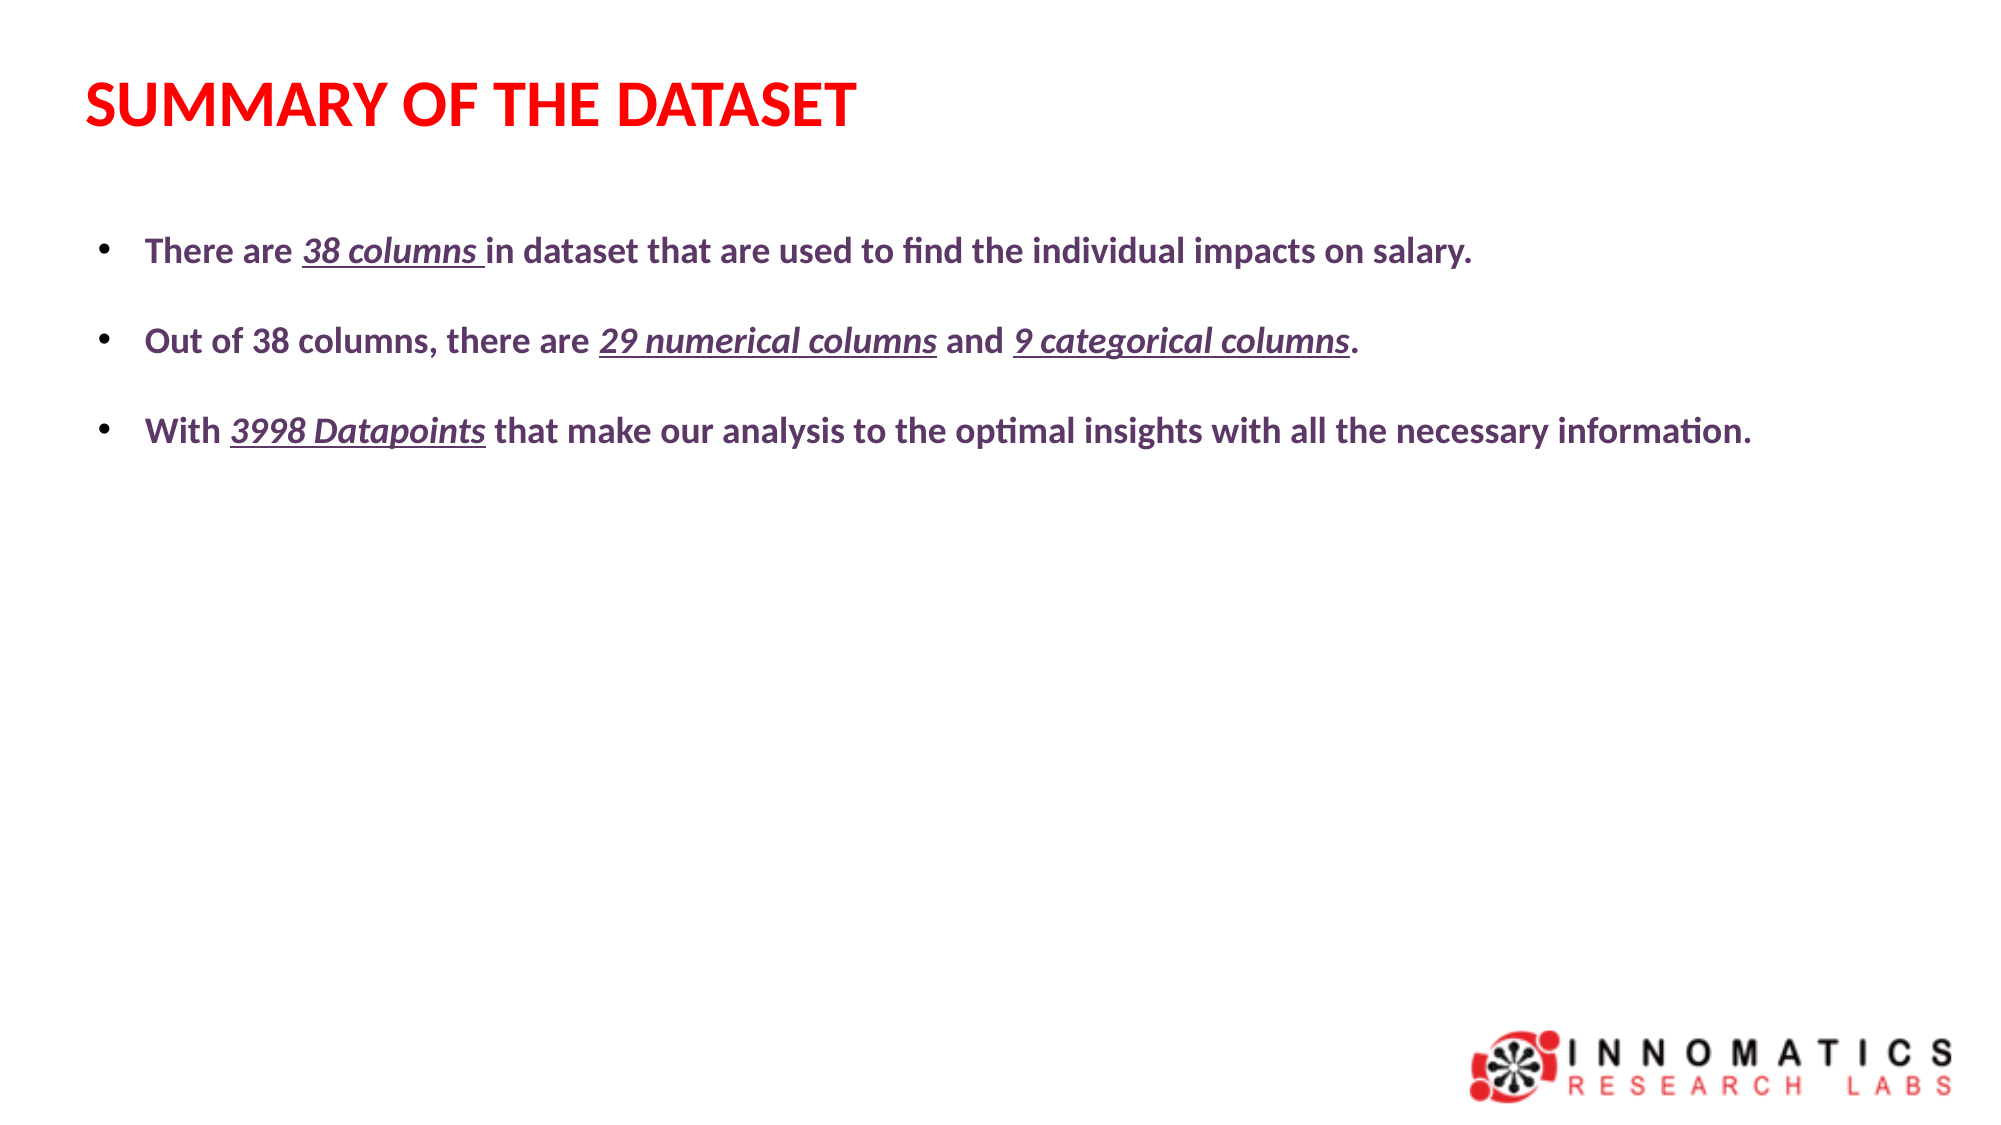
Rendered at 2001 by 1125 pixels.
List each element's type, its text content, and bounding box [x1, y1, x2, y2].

text_box SUMMARY OF THE DATASET [70, 68, 1071, 148]
picture [1445, 1014, 1975, 1125]
text_box There are 38 columns in dataset that are used to find the individual impacts on salary. Out of 38 columns, there are 29 numerical columns and 9 categorical columns. With 3998 Datapoints that make our analysis to the optimal insights with all the necessary information. [82, 165, 1786, 917]
